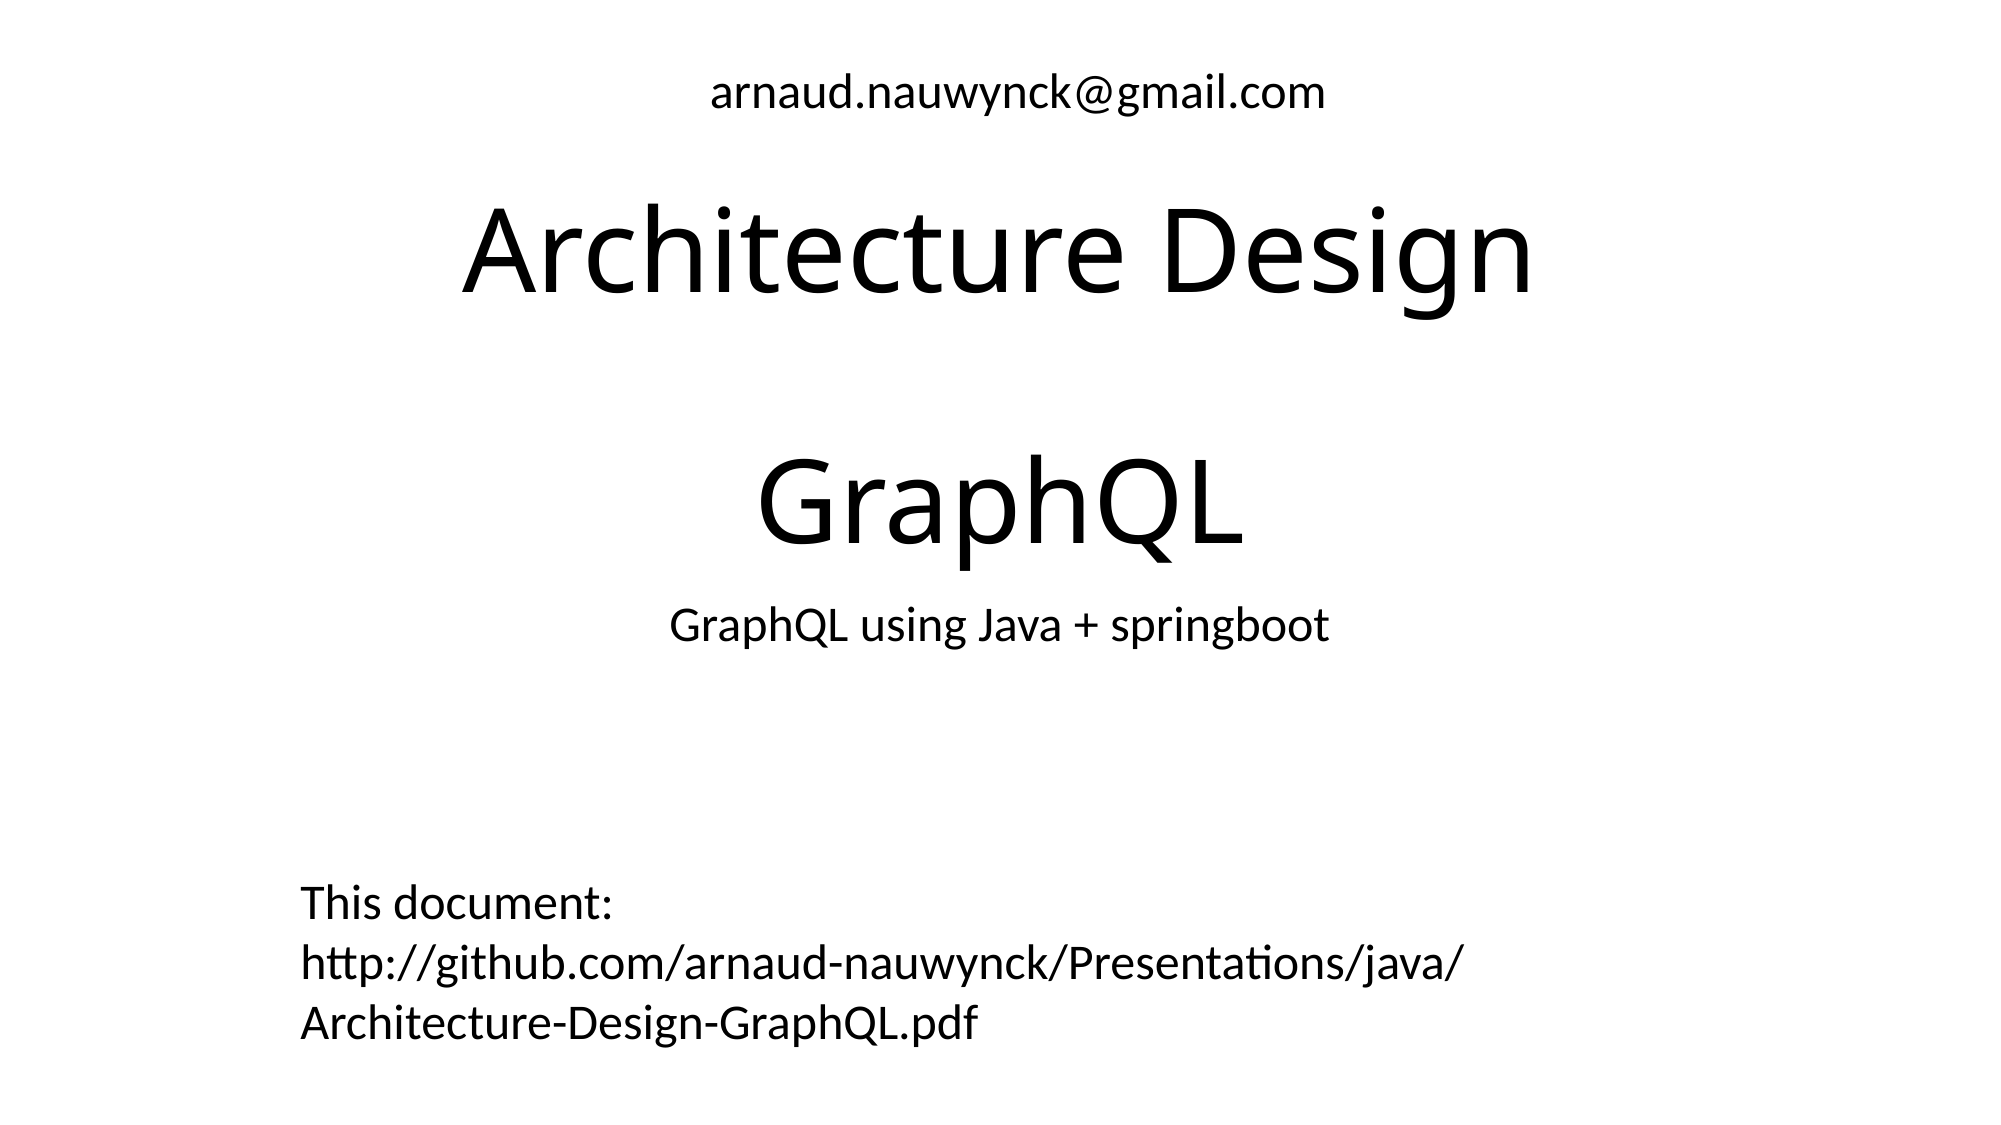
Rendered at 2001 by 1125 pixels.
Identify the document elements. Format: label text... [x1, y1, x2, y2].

text_box This document: http://github.com/arnaud-nauwynck/Presentations/java/ Architecture-Design-GraphQL.pdf [285, 862, 1480, 1058]
title Architecture Design GraphQL [249, 184, 1750, 576]
text_box arnaud.nauwynck@gmail.com [694, 51, 1342, 126]
subtitle GraphQL using Java + springboot [249, 590, 1750, 863]
